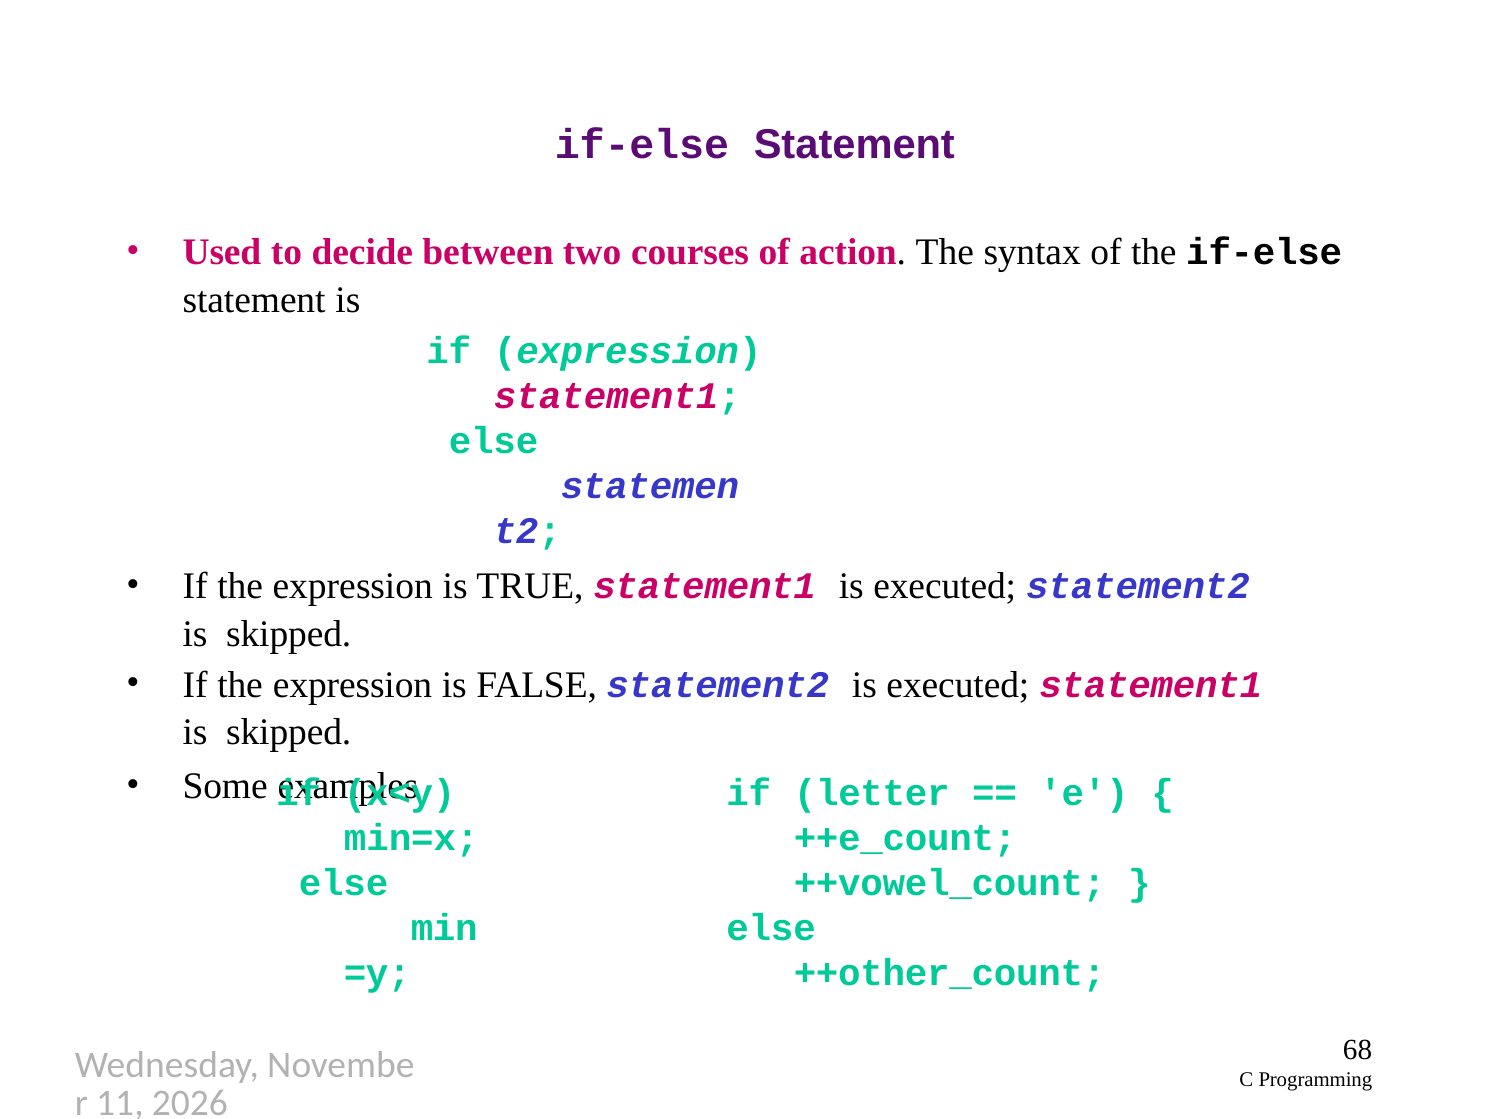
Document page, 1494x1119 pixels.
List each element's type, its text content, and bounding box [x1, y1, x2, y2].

slide_number 68 C Programming [1235, 1034, 1376, 1119]
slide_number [74, 1040, 419, 1097]
text_box if (letter == 'e') { ++e_count; ++vowel_count; } [724, 768, 1177, 904]
text_box else ++other_count; [724, 903, 1110, 994]
title if-else Statement [200, 116, 1294, 227]
text_box if (x<y) min=x; else min=y; [274, 768, 481, 994]
text_box Used to decide between two courses of action. The syntax of the if-else statement is if (expression) statement1; else statement2; If the expression is TRUE, statement1 is executed; statement2 is skipped. If the expression is FALSE, statement2 is executed; statement1 is skipped. Some examples [124, 227, 1347, 807]
